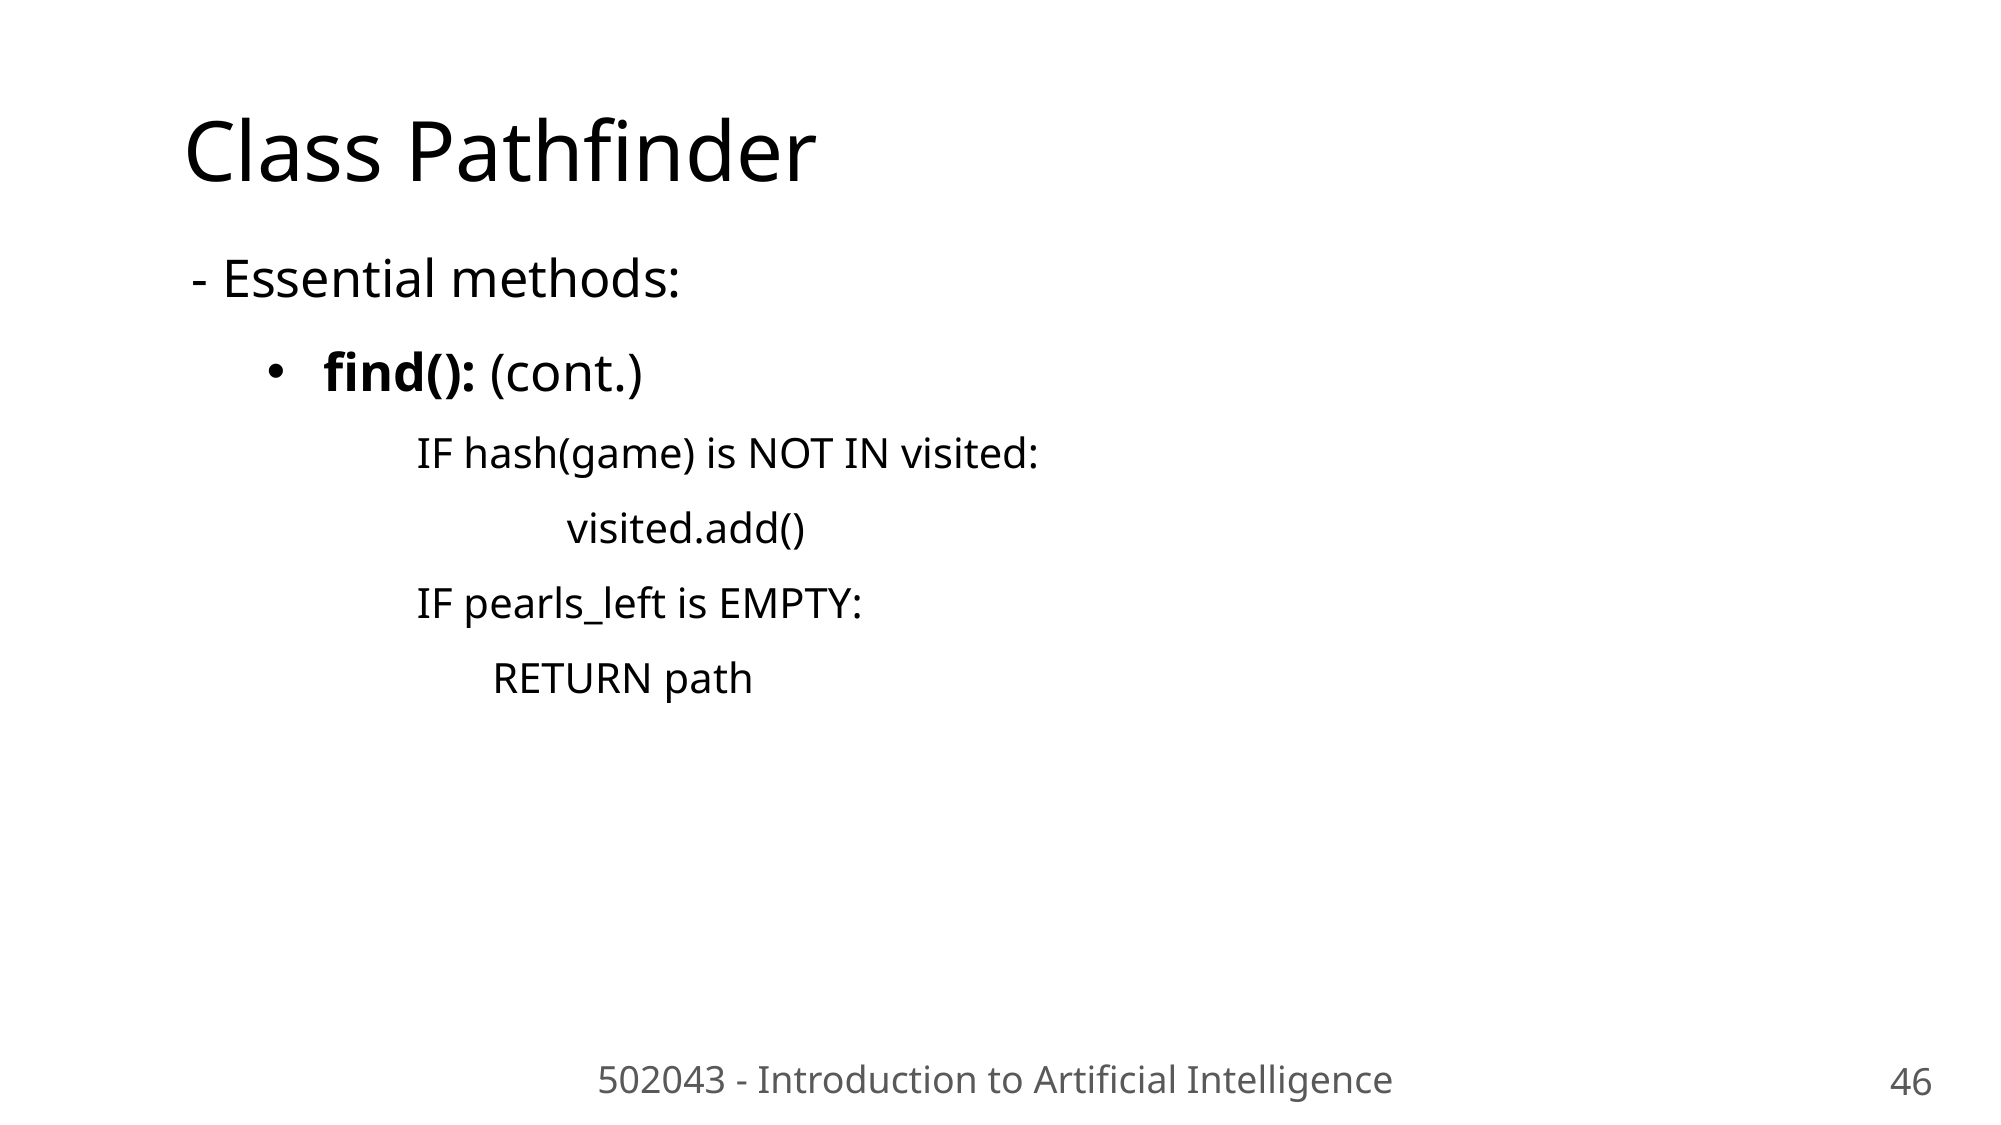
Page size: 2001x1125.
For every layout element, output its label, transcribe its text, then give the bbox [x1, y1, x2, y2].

text_box - Essential methods: find(): (cont.) IF hash(game) is NOT IN visited: visited.add() IF pearls_left is EMPTY: RETURN path [177, 206, 1823, 710]
text_box 502043 - Introduction to Artificial Intelligence [582, 1048, 1419, 1109]
text_box 46 [1875, 1050, 1948, 1111]
text_box Class Pathfinder [168, 90, 834, 206]
